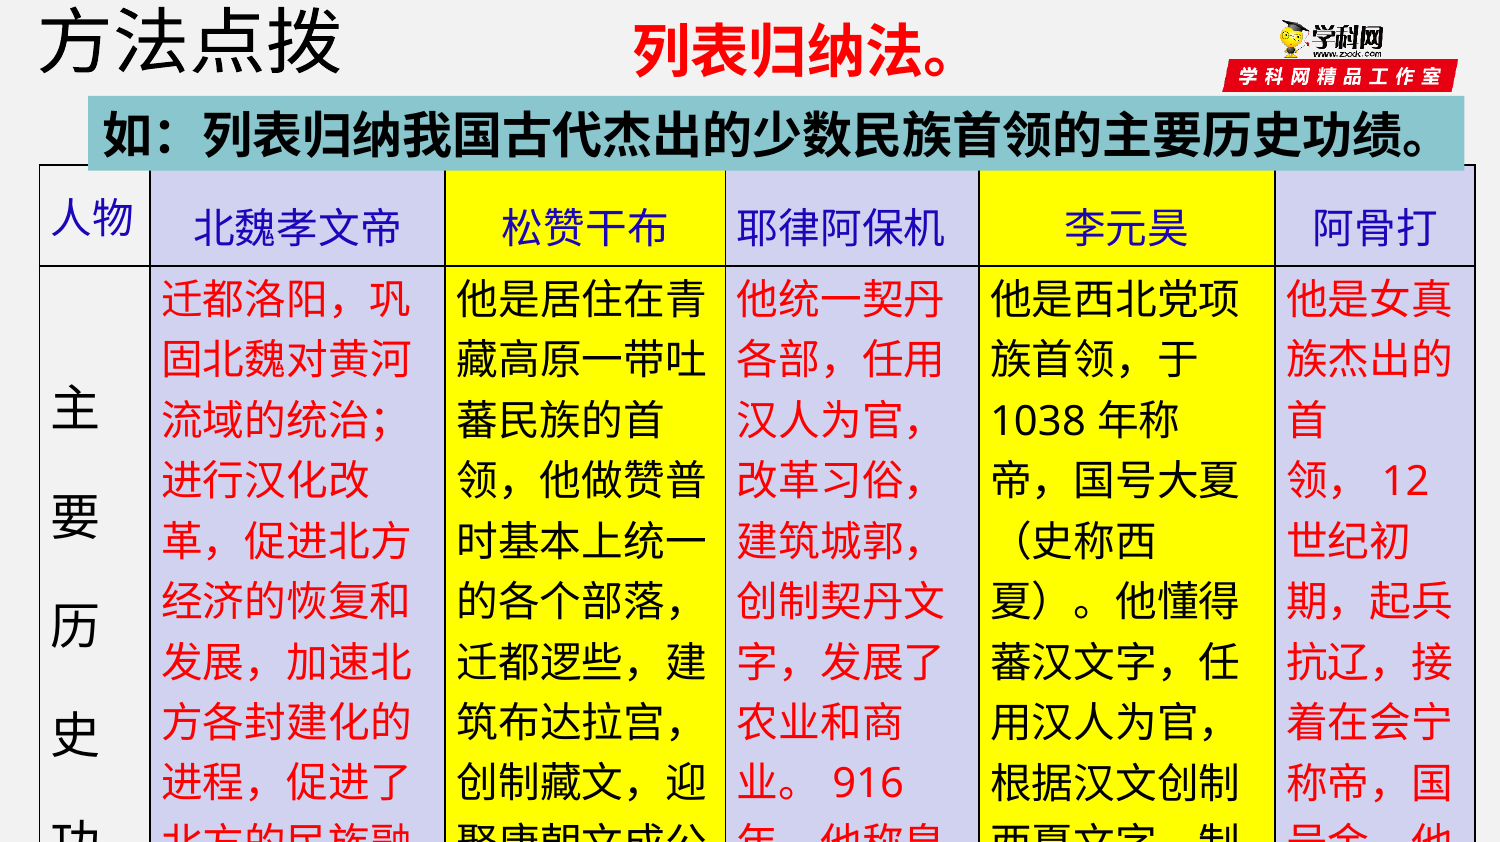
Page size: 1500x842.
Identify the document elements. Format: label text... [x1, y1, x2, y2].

text_box 列表归纳法。 [617, 6, 1035, 92]
table_header 耶律阿保机 [726, 171, 978, 265]
table_cell 他是西北党项族首领，于1038年称帝，国号大夏（史称西夏）。他懂得蕃汉文字，任用汉人为官，根据汉文创制西夏文字，制定官制、军制、法律。 [980, 267, 1274, 842]
table_header 人物 [40, 166, 149, 265]
table_header 北魏孝文帝 [151, 171, 444, 265]
table_cell 迁都洛阳，巩固北魏对黄河流域的统治；进行汉化改革，促进北方经济的恢复和发展，加速北方各封建化的进程，促进了北方的民族融合。 [151, 267, 444, 842]
picture [1222, 59, 1458, 92]
text_box 如：列表归纳我国古代杰出的少数民族首领的主要历史功绩。 [88, 95, 1465, 171]
picture [1280, 20, 1383, 58]
table_header 阿骨打 [1276, 166, 1474, 265]
table_header 松赞干布 [446, 171, 725, 265]
table_cell 他是女真族杰出的首领，12世纪初期，起兵抗辽，接着在会宁称帝，国号金。他还仿汉文创制女真文字。 [1276, 267, 1474, 842]
table_cell 他统一契丹各部，任用汉人为官，改革习俗，建筑城郭，创制契丹文字，发展了农业和商业。916年，他称皇帝，建立契丹国。 [726, 267, 978, 842]
table_cell 他是居住在青藏高原一带吐蕃民族的首领，他做赞普时基本上统一的各个部落，迁都逻些，建筑布达拉宫，创制藏文，迎娶唐朝文成公主。 [446, 267, 725, 842]
table_cell 主 要 历 史 功 绩 [40, 267, 149, 842]
table_header 李元昊 [980, 171, 1274, 265]
